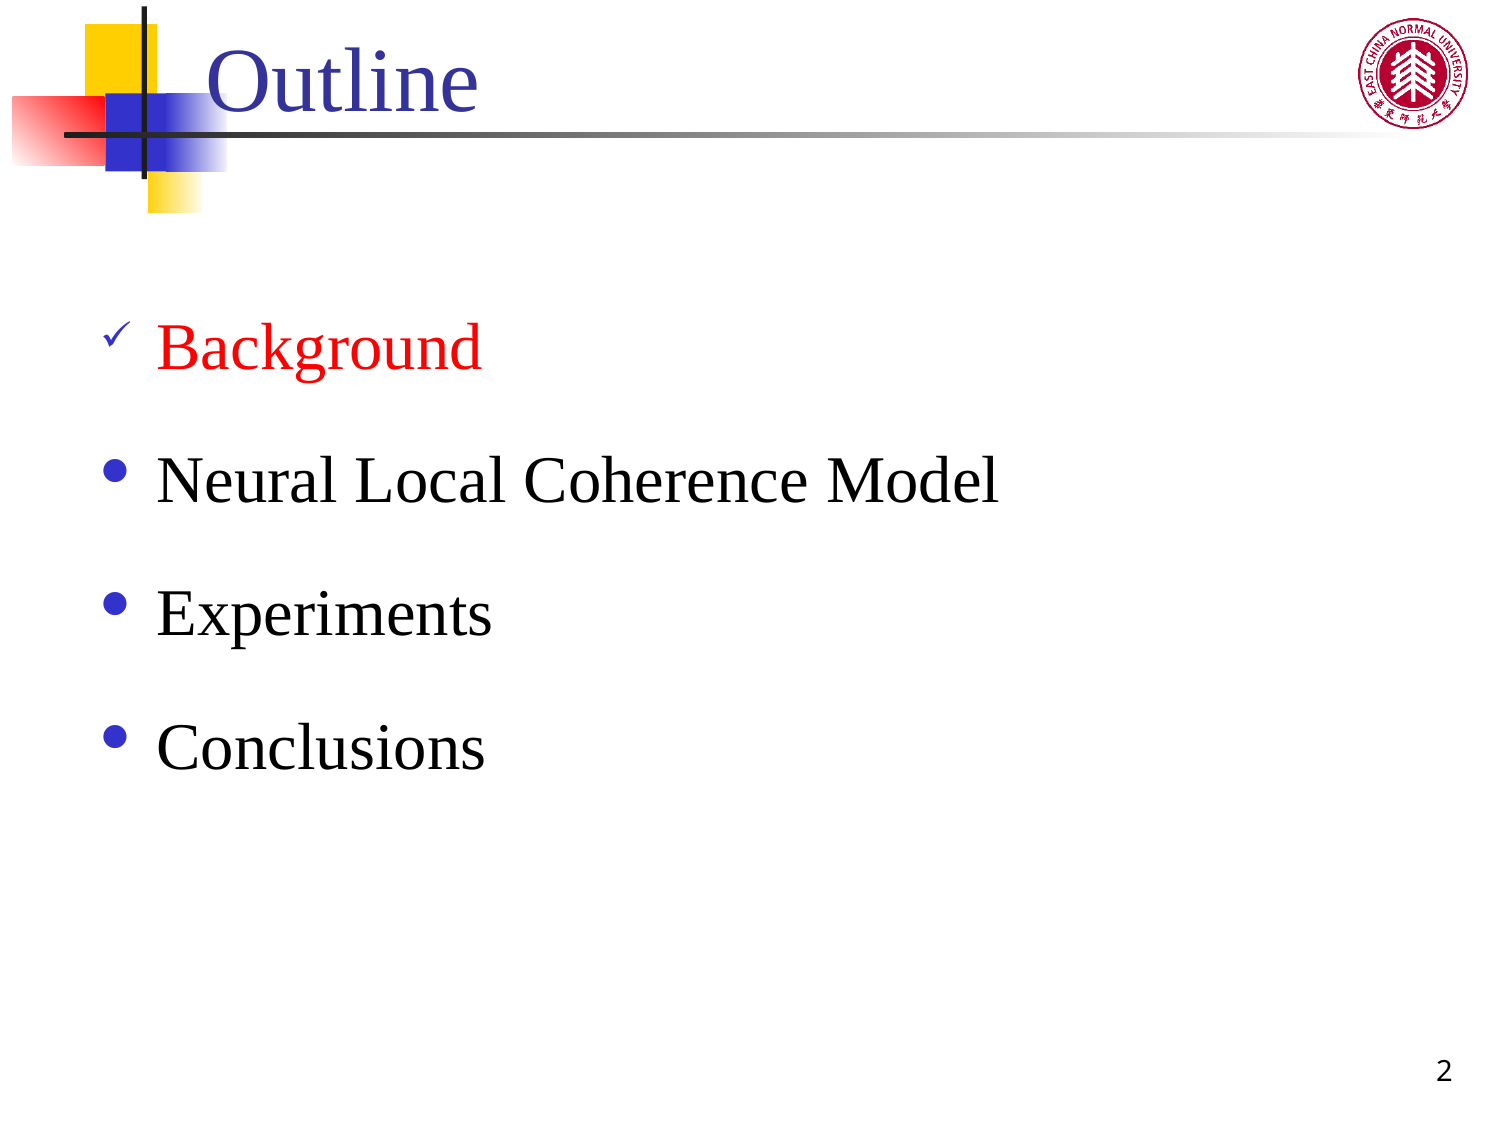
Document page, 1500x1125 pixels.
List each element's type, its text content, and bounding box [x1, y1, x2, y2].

list Background Neural Local Coherence Model Experiments Conclusions [85, 255, 1500, 1024]
title Outline [190, 19, 1468, 138]
slide_number 2 [1154, 1023, 1468, 1100]
